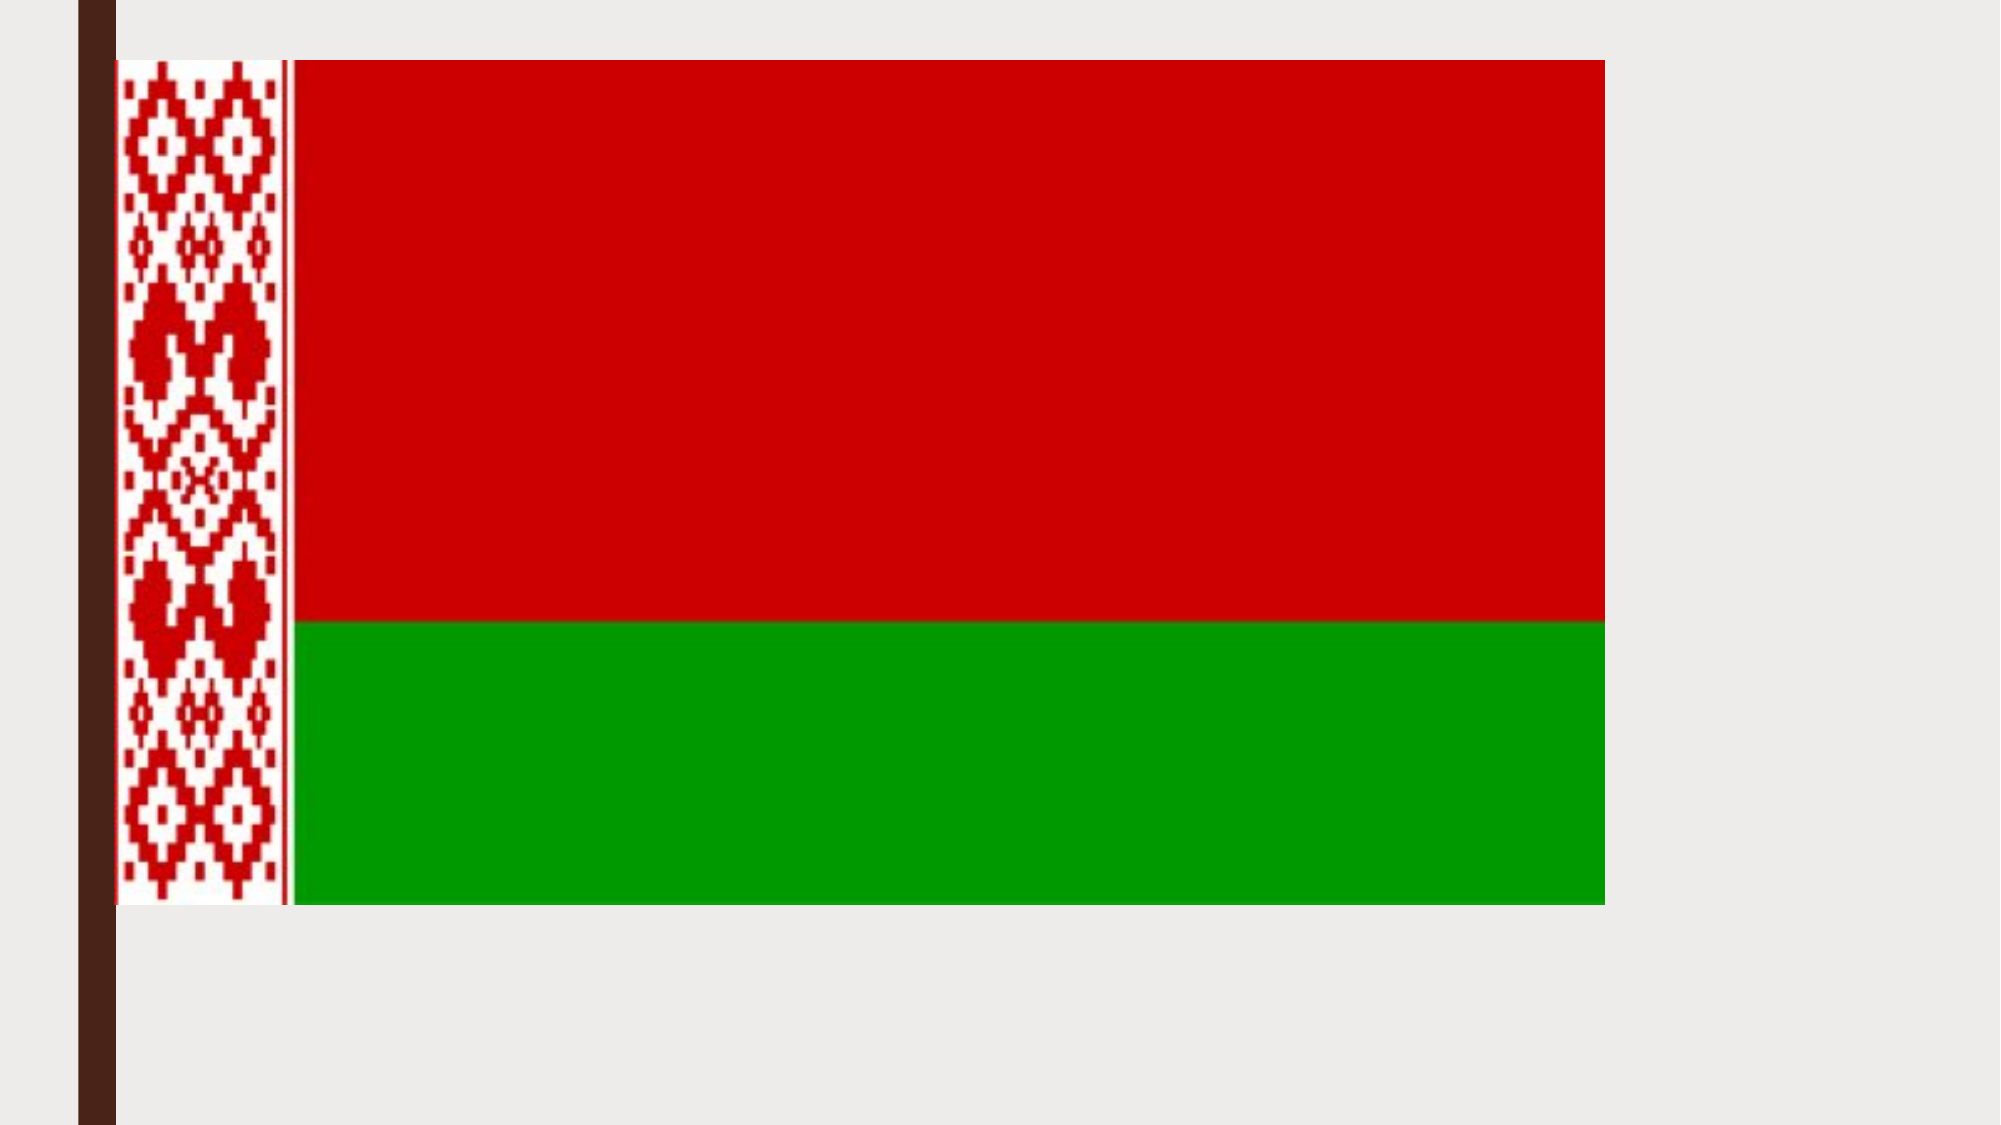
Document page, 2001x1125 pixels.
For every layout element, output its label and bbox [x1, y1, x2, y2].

picture [114, 60, 1605, 905]
